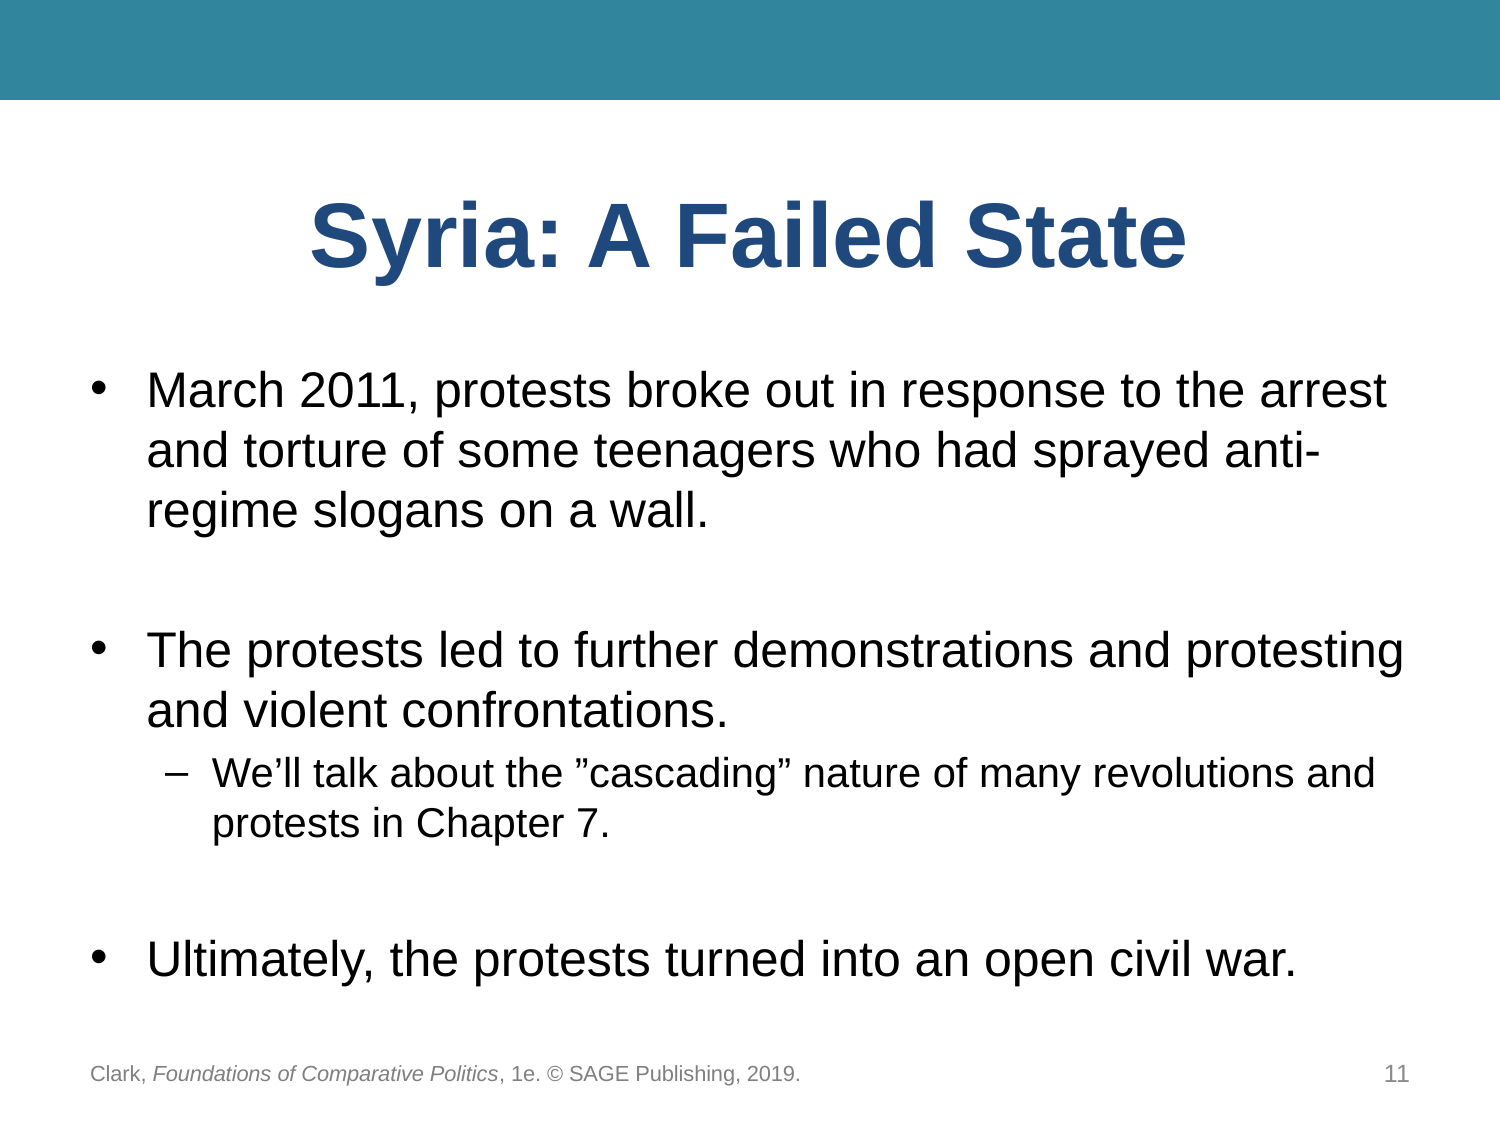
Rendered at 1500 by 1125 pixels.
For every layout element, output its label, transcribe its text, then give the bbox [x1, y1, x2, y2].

list March 2011, protests broke out in response to the arrest and torture of some teenagers who had sprayed anti-regime slogans on a wall. The protests led to further demonstrations and protesting and violent confrontations. We’ll talk about the ”cascading” nature of many revolutions and protests in Chapter 7. Ultimately, the protests turned into an open civil war. [75, 350, 1425, 1005]
title Syria: A Failed State [75, 137, 1425, 325]
footer Clark, Foundations of Comparative Politics, 1e. © SAGE Publishing, 2019. [75, 1042, 1313, 1103]
slide_number 11 [1350, 1042, 1425, 1103]
